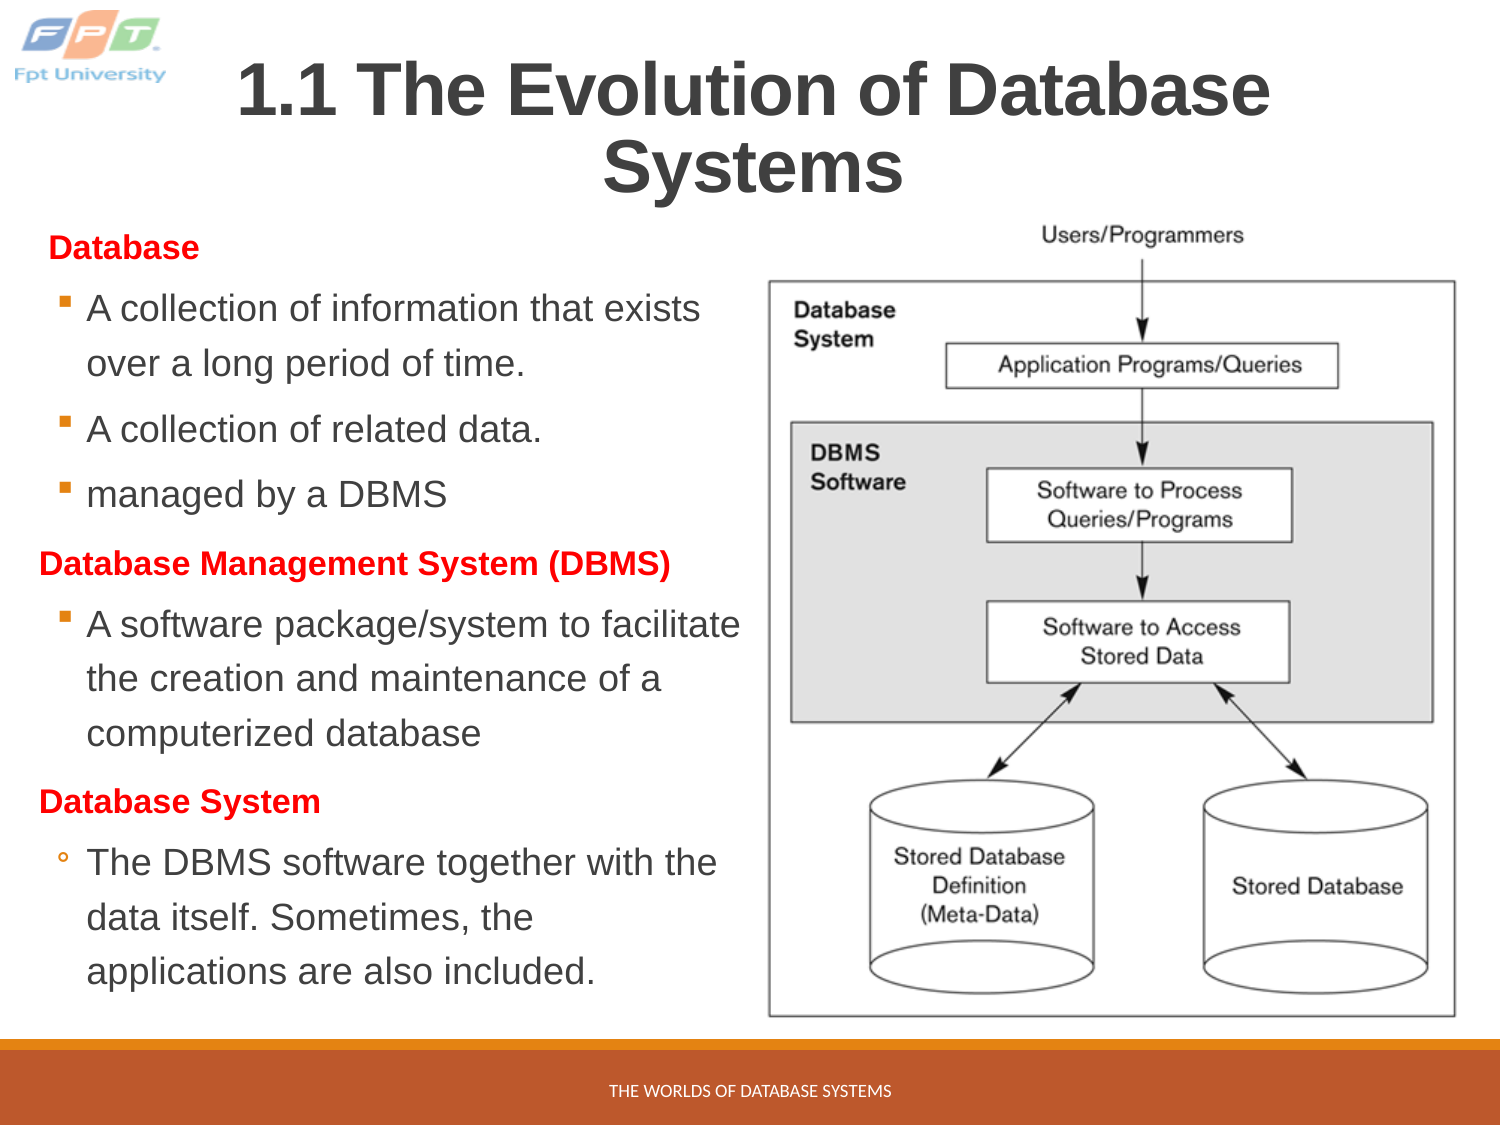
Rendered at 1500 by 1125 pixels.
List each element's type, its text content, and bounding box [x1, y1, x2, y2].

table_cell 8 [15, 10, 166, 83]
footer The Worlds of Database Systems [453, 1059, 1047, 1120]
title 1.1 The Evolution of Database Systems [135, 47, 1373, 285]
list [764, 221, 1461, 1025]
list Database A collection of information that exists over a long period of time. A collection of related data. managed by a DBMS Database Management System (DBMS) A software package/system to facilitate the creation and maintenance of a computerized database Database System The DBMS software together with the data itself. Sometimes, the applications are also included. [24, 222, 743, 1041]
